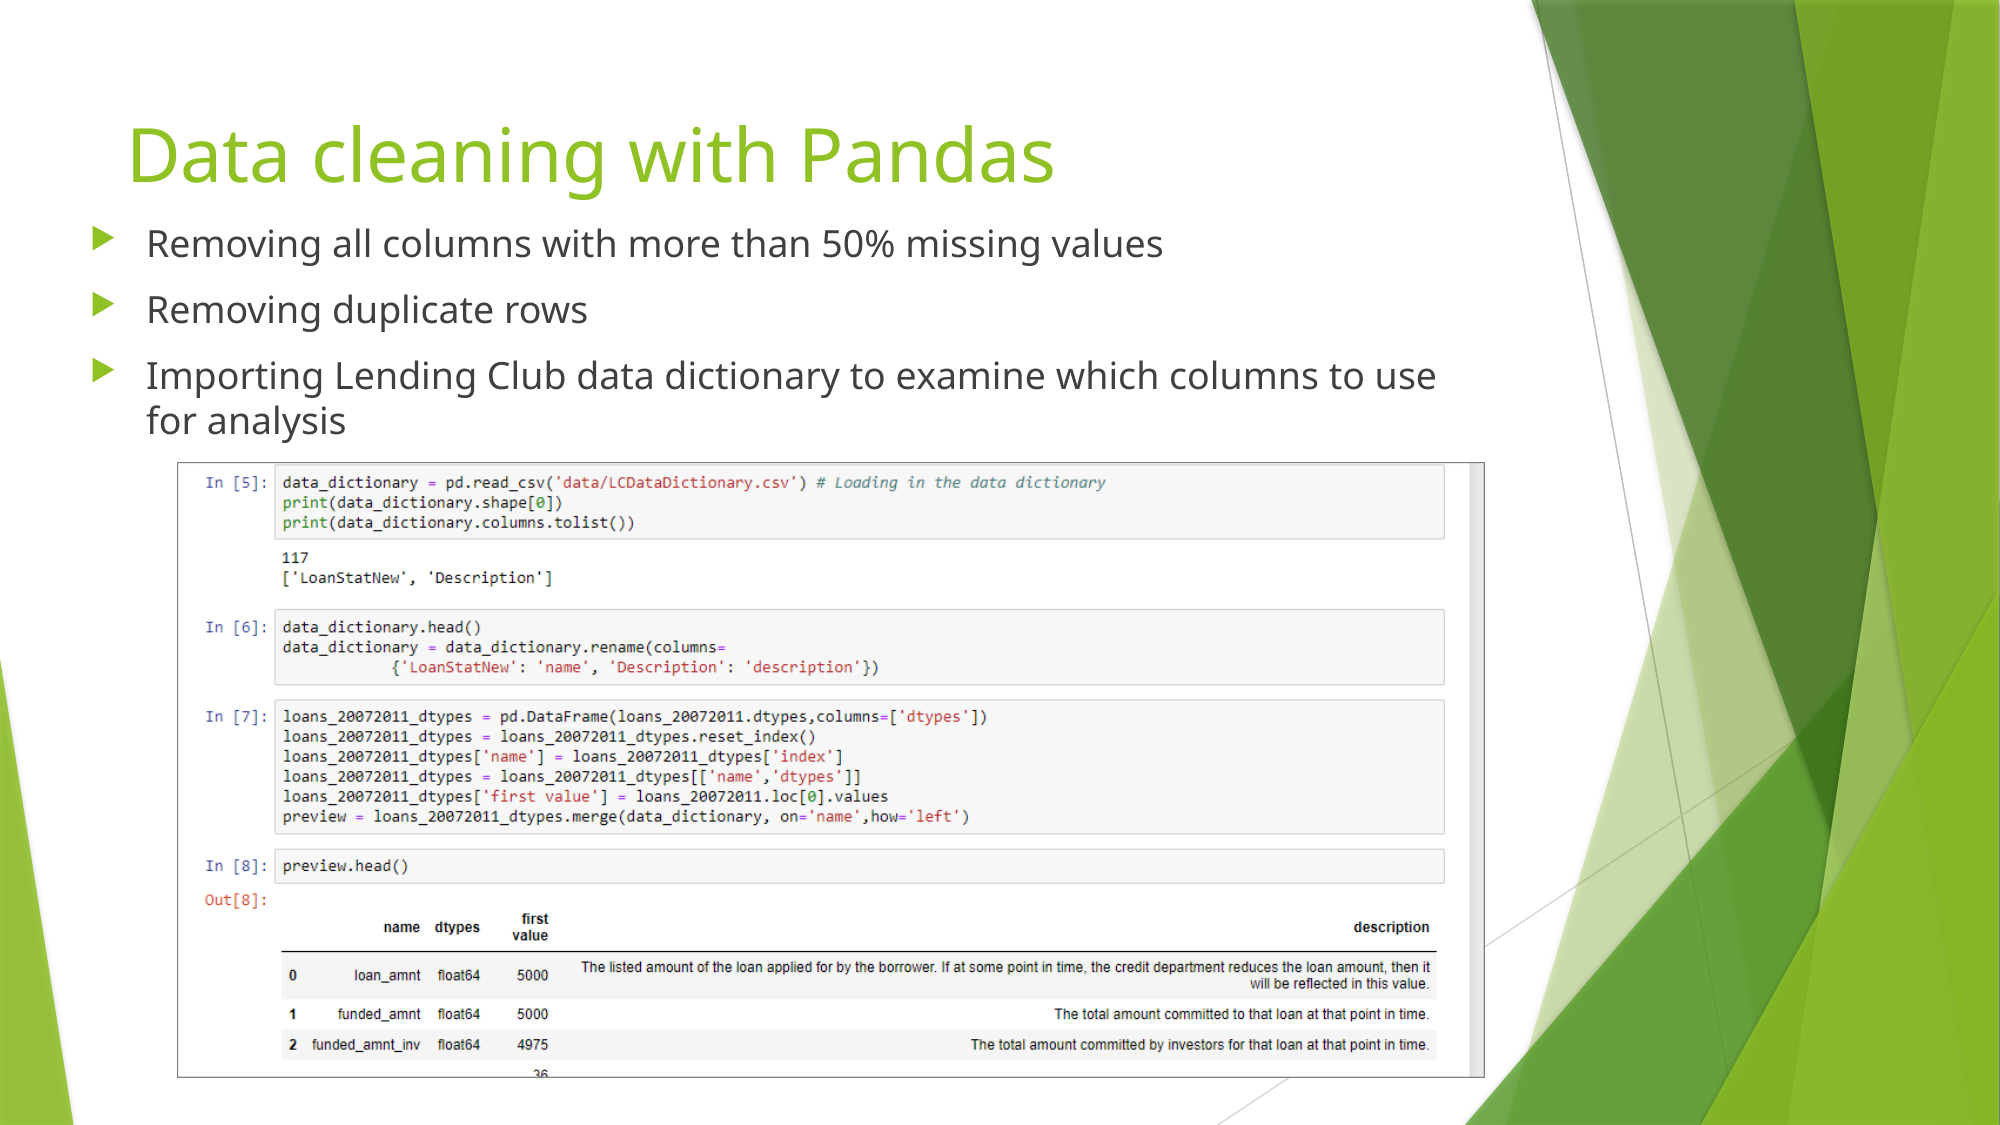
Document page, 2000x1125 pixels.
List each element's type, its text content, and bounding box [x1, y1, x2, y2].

list Removing all columns with more than 50% missing values Removing duplicate rows Importing Lending Club data dictionary to examine which columns to use for analysis [74, 212, 1485, 850]
title Data cleaning with Pandas [111, 99, 1521, 238]
picture [176, 461, 1486, 1079]
